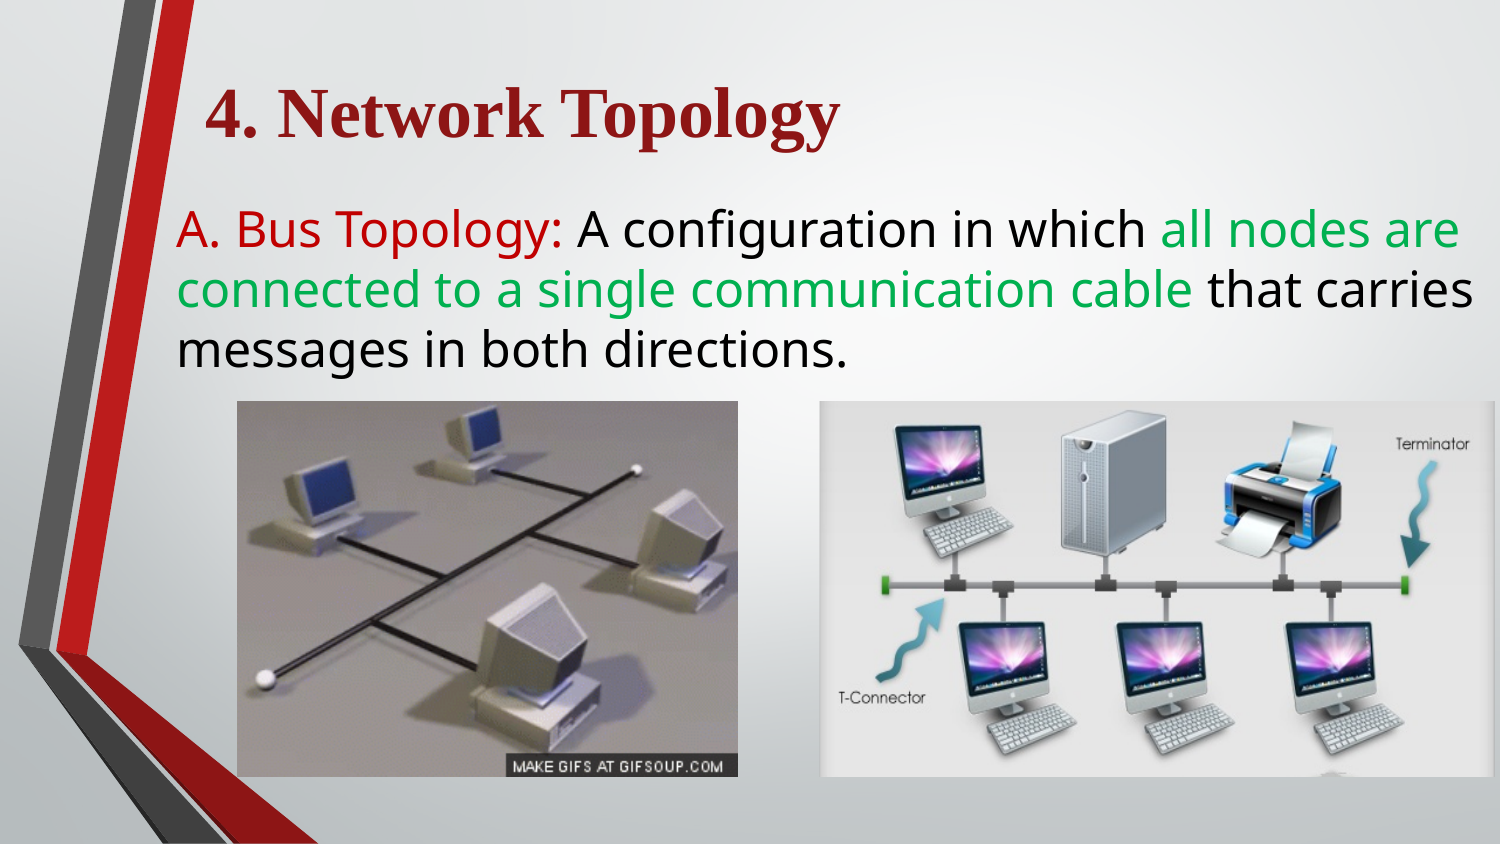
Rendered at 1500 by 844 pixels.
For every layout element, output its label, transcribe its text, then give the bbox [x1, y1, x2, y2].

text_box A. Bus Topology: A configuration in which all nodes are connected to a single communication cable that carries messages in both directions. [161, 189, 1500, 332]
text_box 4. Network Topology [205, 62, 1500, 156]
picture [237, 401, 738, 777]
picture [819, 401, 1495, 777]
